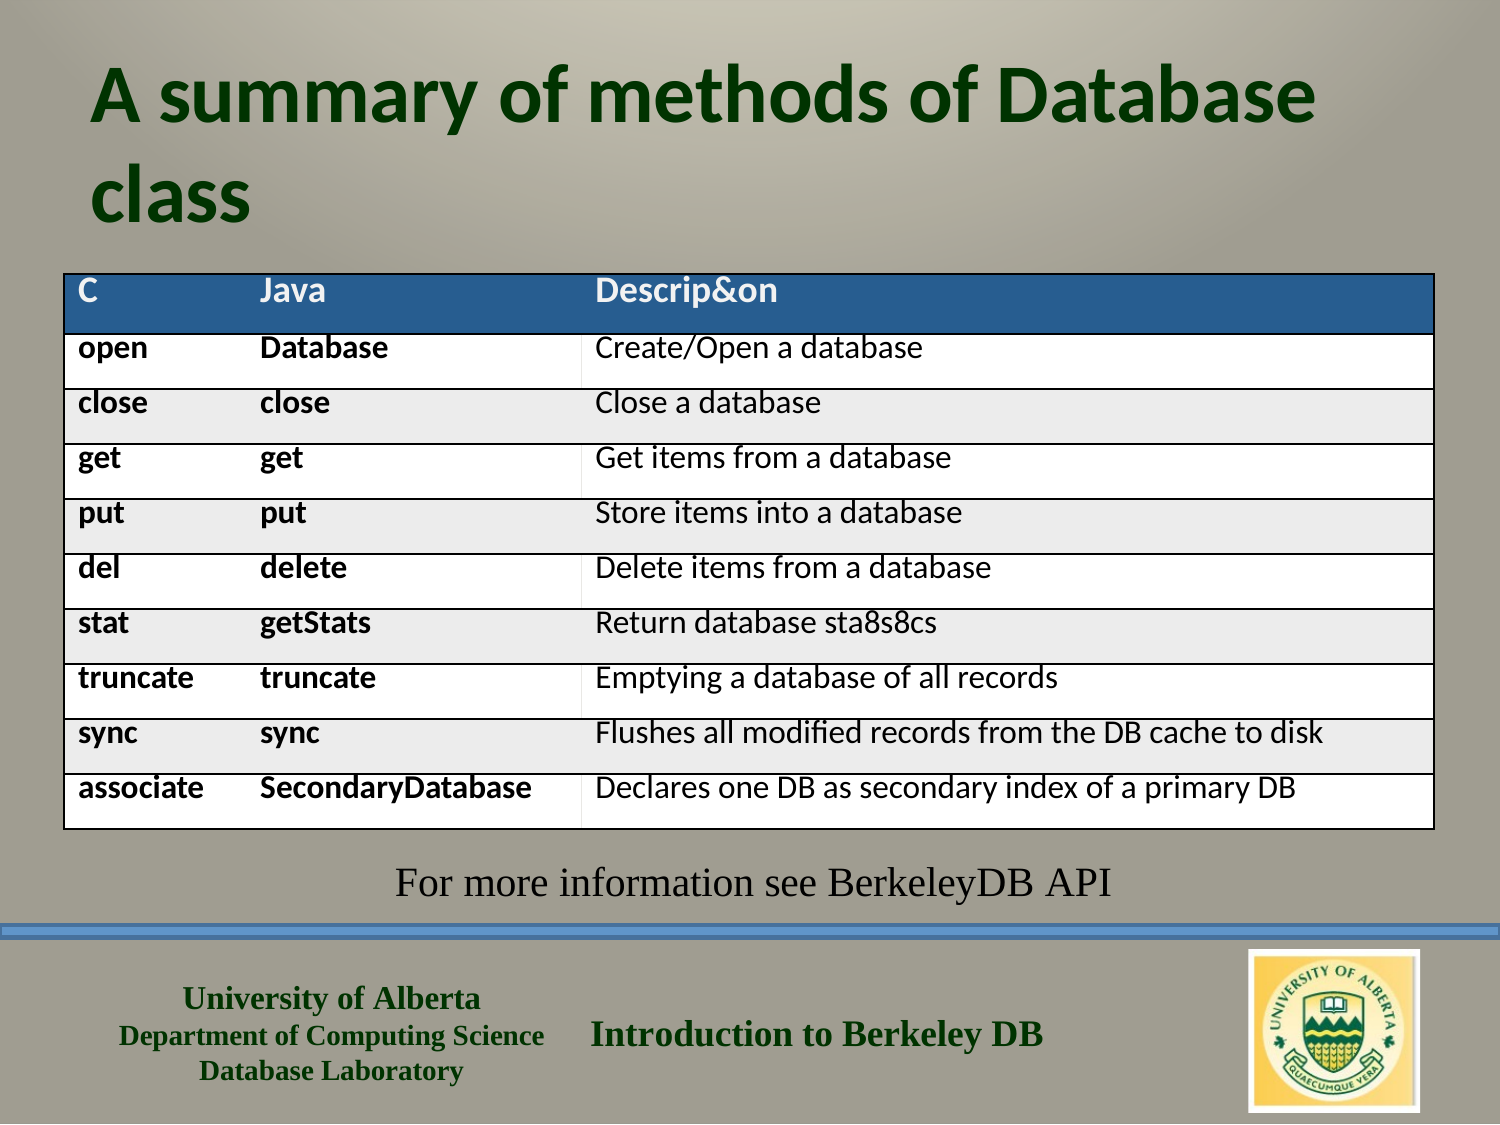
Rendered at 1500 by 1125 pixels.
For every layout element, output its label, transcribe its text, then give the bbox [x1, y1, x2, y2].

table_cell truncate [65, 665, 234, 718]
table_cell Delete items from a database [565, 555, 1433, 608]
table_header Descrip&on [565, 275, 1433, 333]
table_cell SecondaryDatabase [234, 775, 565, 828]
table_cell Store items into a database [565, 500, 1433, 553]
table_cell sync [234, 720, 565, 773]
table_header Java [234, 275, 565, 333]
table_cell Return database sta8s8cs [565, 610, 1433, 663]
table_cell Close a database [565, 390, 1433, 443]
title A summary of methods of Database class [87, 38, 1413, 243]
table_cell close [65, 390, 234, 443]
table_cell Create/Open a database [565, 335, 1433, 388]
slide_number University of Alberta Department of Computing Science Database Laboratory [114, 976, 549, 1089]
table_cell del [65, 555, 234, 608]
table_cell associate [65, 775, 234, 828]
table_cell stat [65, 610, 234, 663]
picture [0, 0, 1500, 923]
table_cell Declares one DB as secondary index of a primary DB [565, 775, 1433, 828]
table_cell Get items from a database [565, 445, 1433, 498]
table_cell getStats [234, 610, 565, 663]
table_cell Database [234, 335, 565, 388]
picture [0, 940, 1500, 1125]
table_cell truncate [234, 665, 565, 718]
text_box For more information see BerkeleyDB API [392, 854, 1116, 907]
table_cell Emptying a database of all records [565, 665, 1433, 718]
table_cell get [65, 445, 234, 498]
table_cell get [234, 445, 565, 498]
table_cell Flushes all modiﬁed records from the DB cache to disk [565, 720, 1433, 773]
footer Introduction to Berkeley DB [587, 1008, 1049, 1056]
table_cell sync [65, 720, 234, 773]
table_cell put [65, 500, 234, 553]
table_cell delete [234, 555, 565, 608]
table_cell put [234, 500, 565, 553]
table_header C [65, 275, 234, 333]
table_cell open [65, 335, 234, 388]
table_cell close [234, 390, 565, 443]
